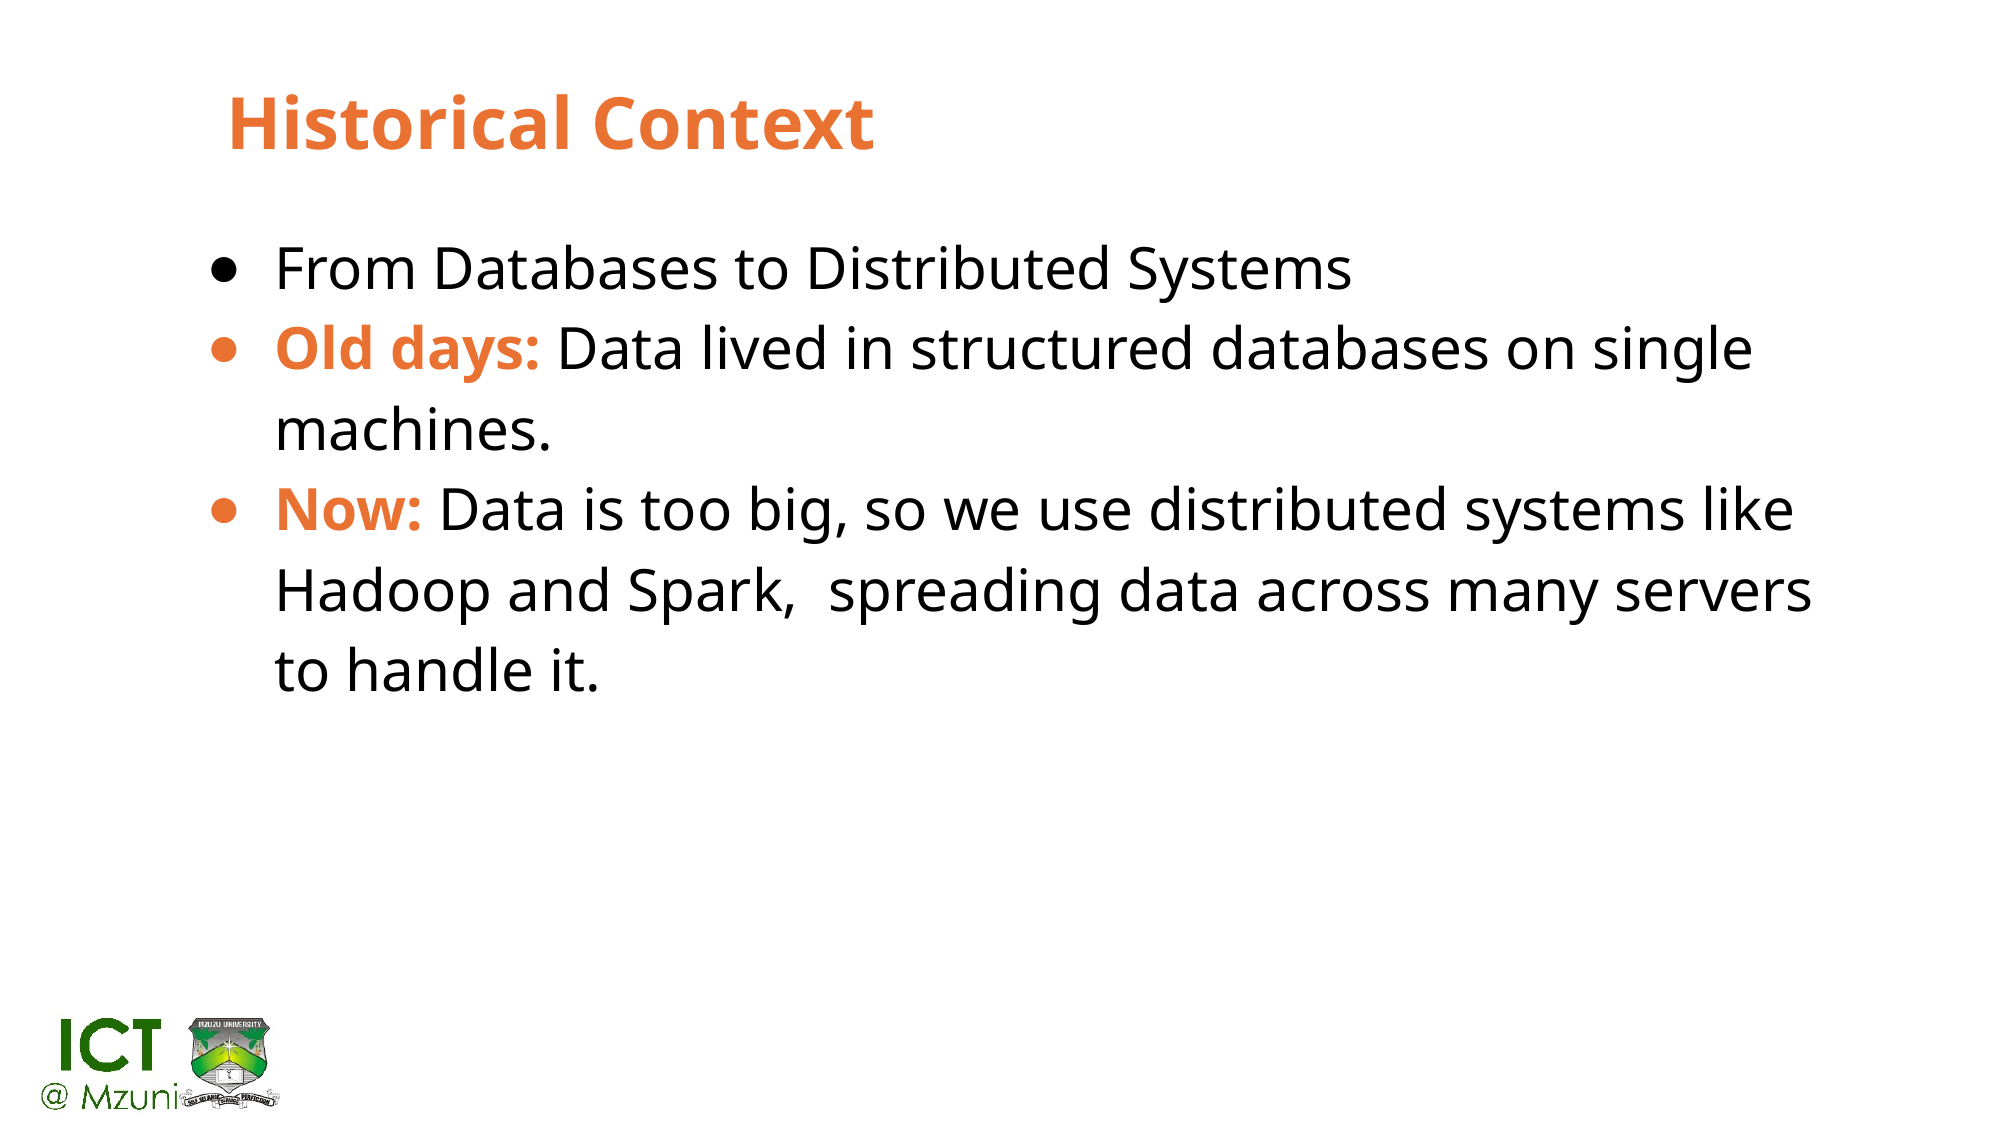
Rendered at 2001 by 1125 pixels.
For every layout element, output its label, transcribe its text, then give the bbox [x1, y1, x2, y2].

picture [34, 1010, 287, 1116]
list From Databases to Distributed Systems Old days: Data lived in structured databases on single machines. Now: Data is too big, so we use distributed systems like Hadoop and Spark, spreading data across many servers to handle it. [159, 205, 1842, 1083]
title Historical Context [211, 62, 1789, 180]
